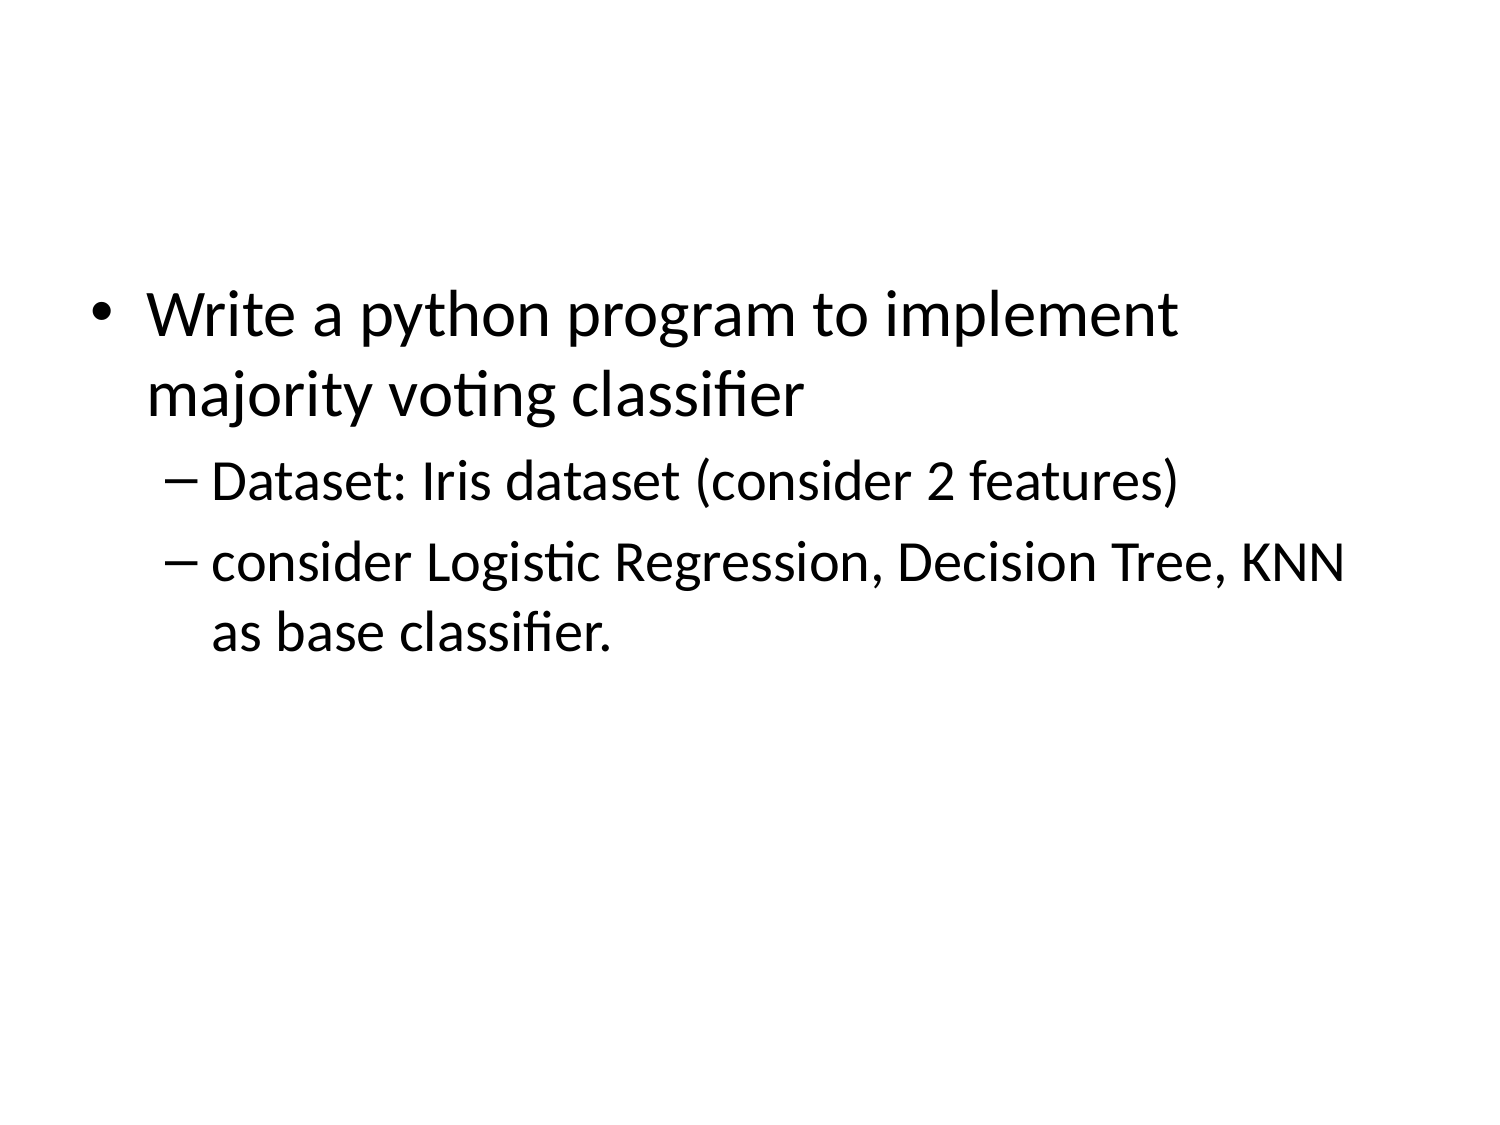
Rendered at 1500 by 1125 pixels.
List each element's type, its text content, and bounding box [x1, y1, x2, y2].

list Write a python program to implement majority voting classifier Dataset: Iris dataset (consider 2 features) consider Logistic Regression, Decision Tree, KNN as base classifier. [75, 262, 1425, 1005]
